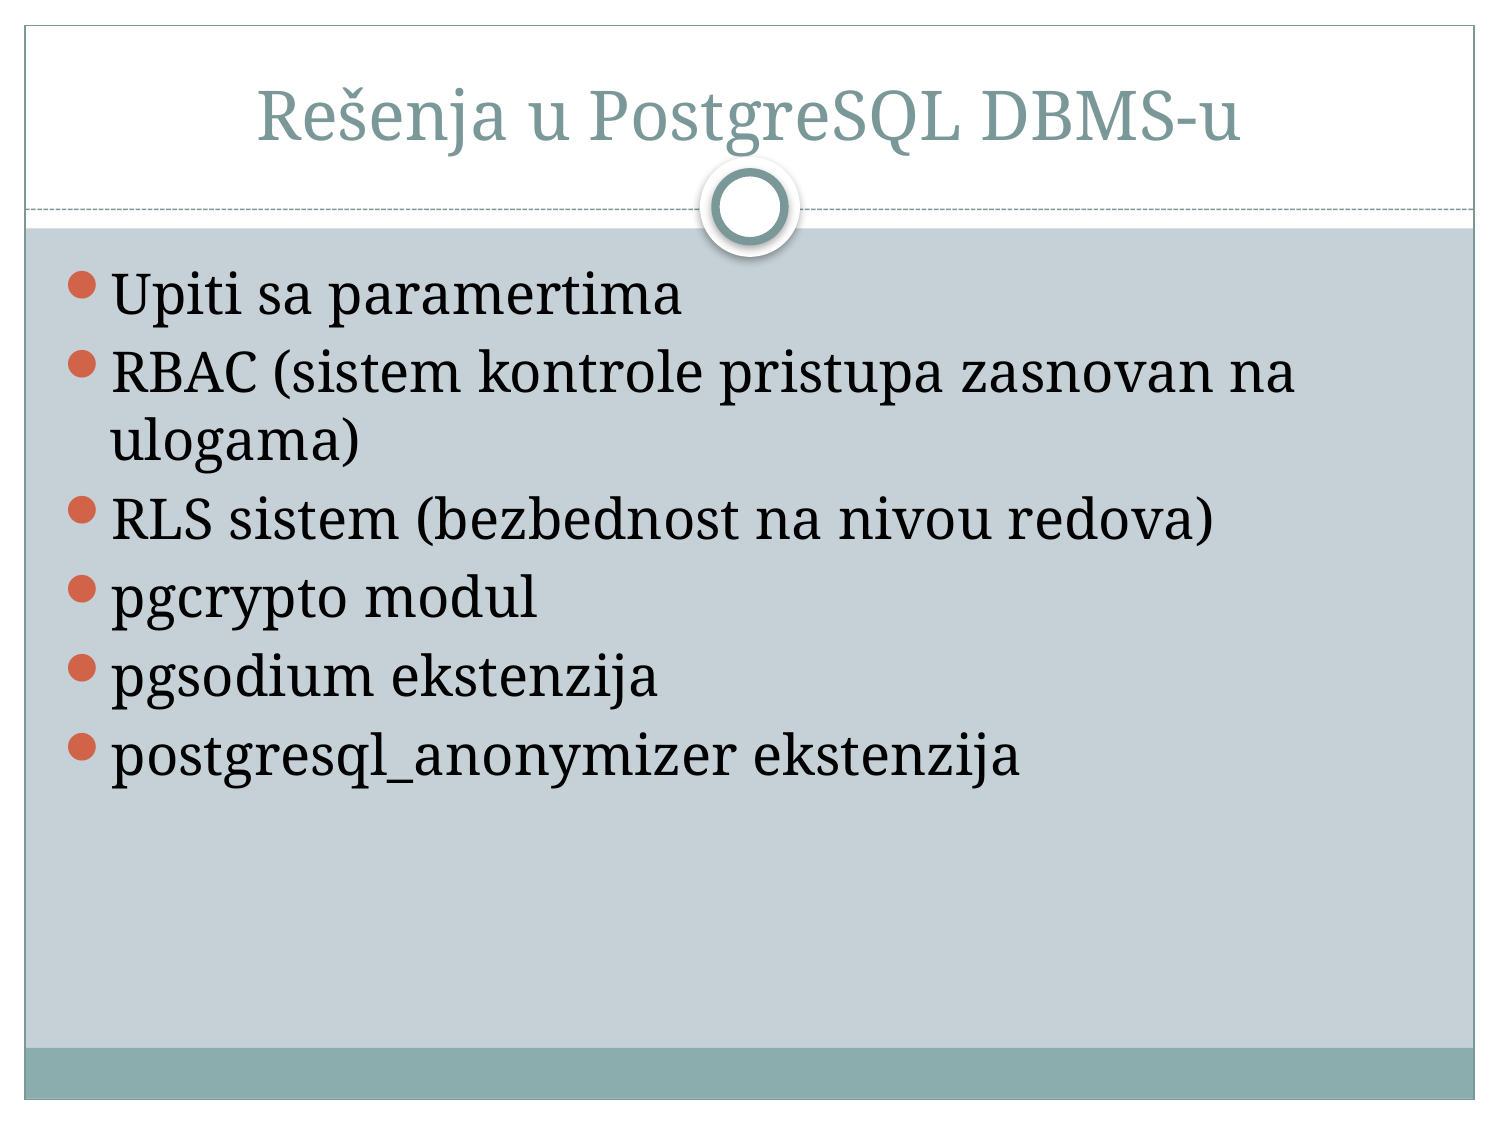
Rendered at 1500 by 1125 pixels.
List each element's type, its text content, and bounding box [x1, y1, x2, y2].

list Upiti sa paramertima RBAC (sistem kontrole pristupa zasnovan na ulogama) RLS sistem (bezbednost na nivou redova) pgcrypto modul pgsodium ekstenzija postgresql_anonymizer ekstenzija [49, 250, 1445, 1001]
title Rešenja u PostgreSQL DBMS-u [49, 37, 1450, 162]
